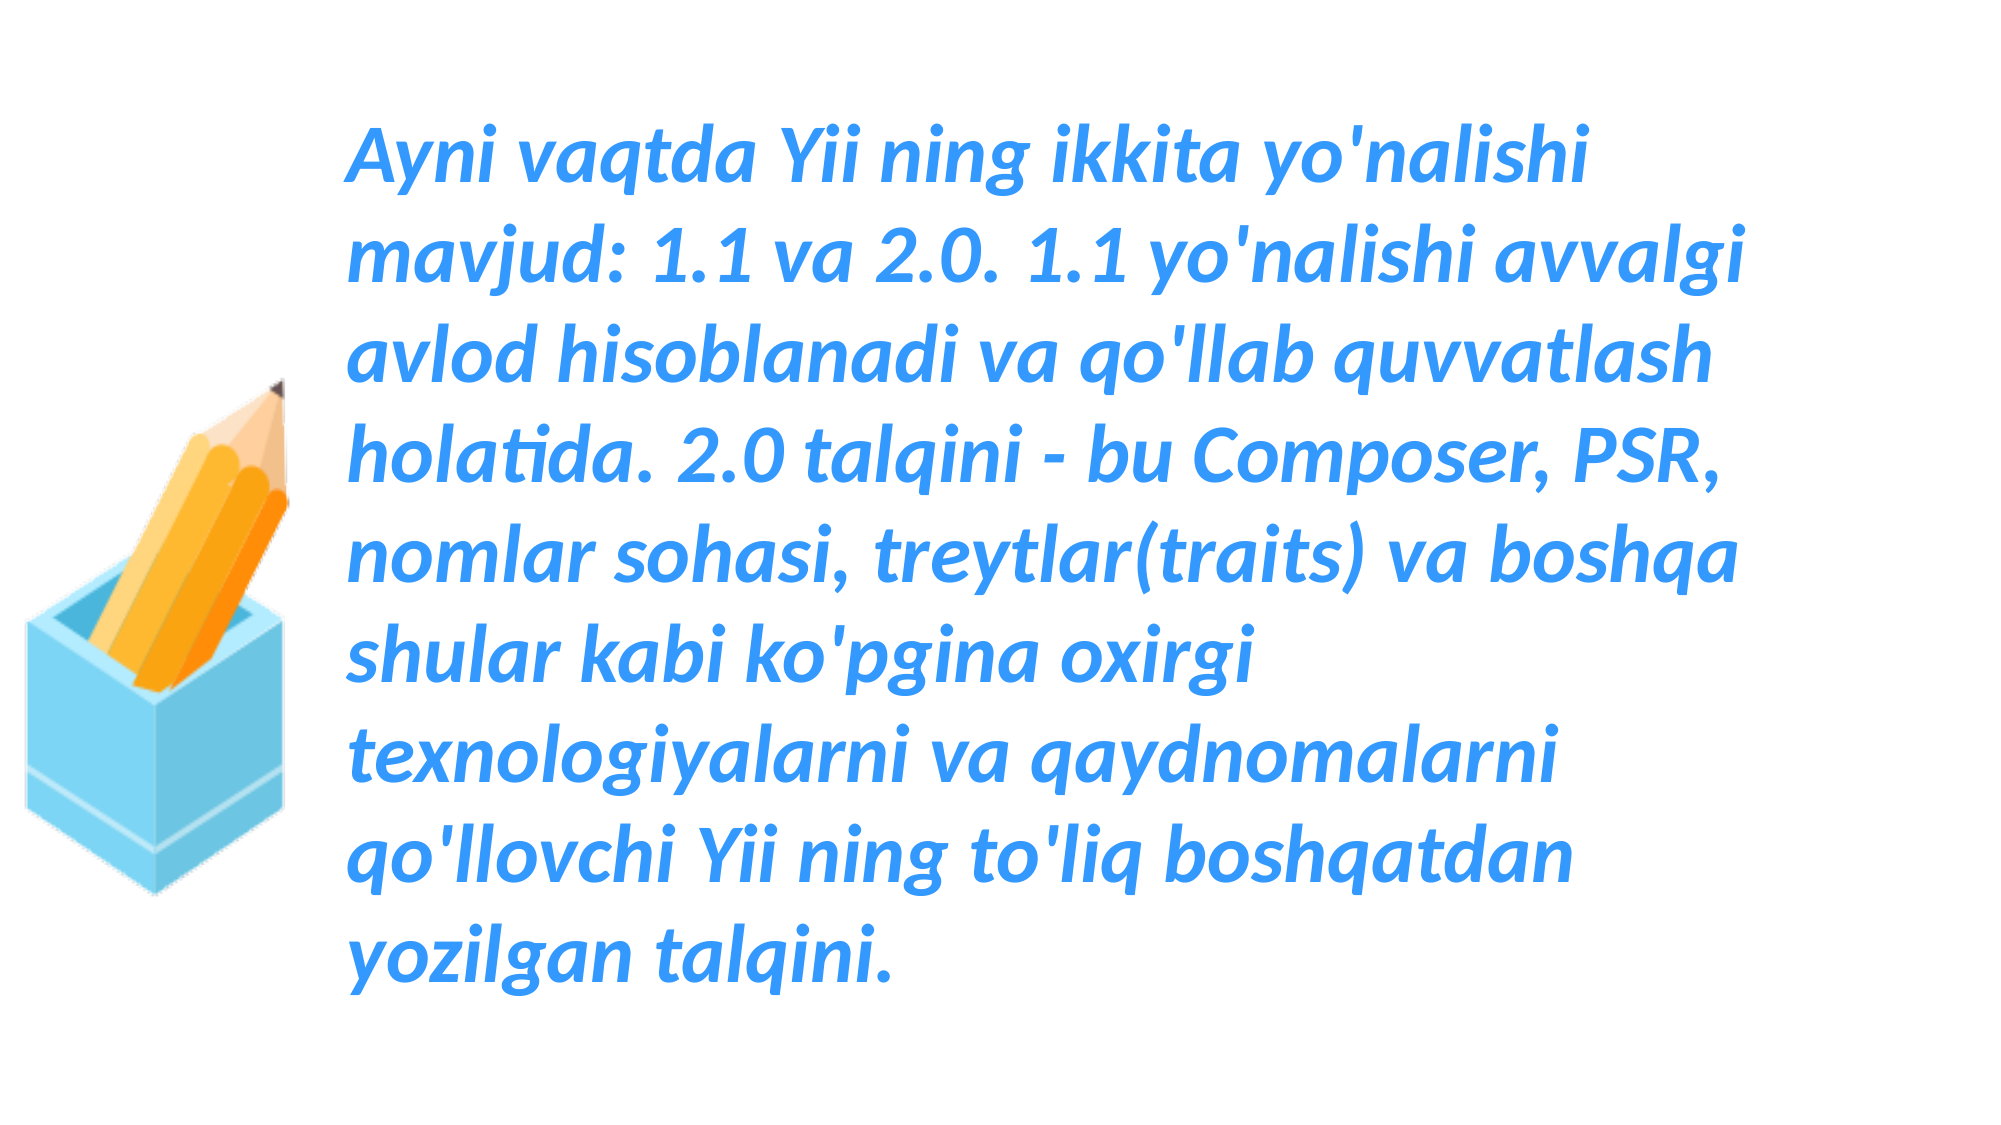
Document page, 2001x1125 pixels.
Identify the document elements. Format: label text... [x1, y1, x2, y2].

text_box Ayni vaqtda Yii ning ikkita yo'nalishi mavjud: 1.1 va 2.0. 1.1 yo'nalishi avvalgi avlod hisoblanadi va qo'llab quvvatlash holatida. 2.0 talqini - bu Composer, PSR, nomlar sohasi, treytlar(traits) va boshqa shular kabi ko'pgina oxirgi texnologiyalarni va qaydnomalarni qo'llovchi Yii ning to'liq boshqatdan yozilgan talqini. [332, 91, 1835, 1007]
picture [0, 335, 333, 946]
